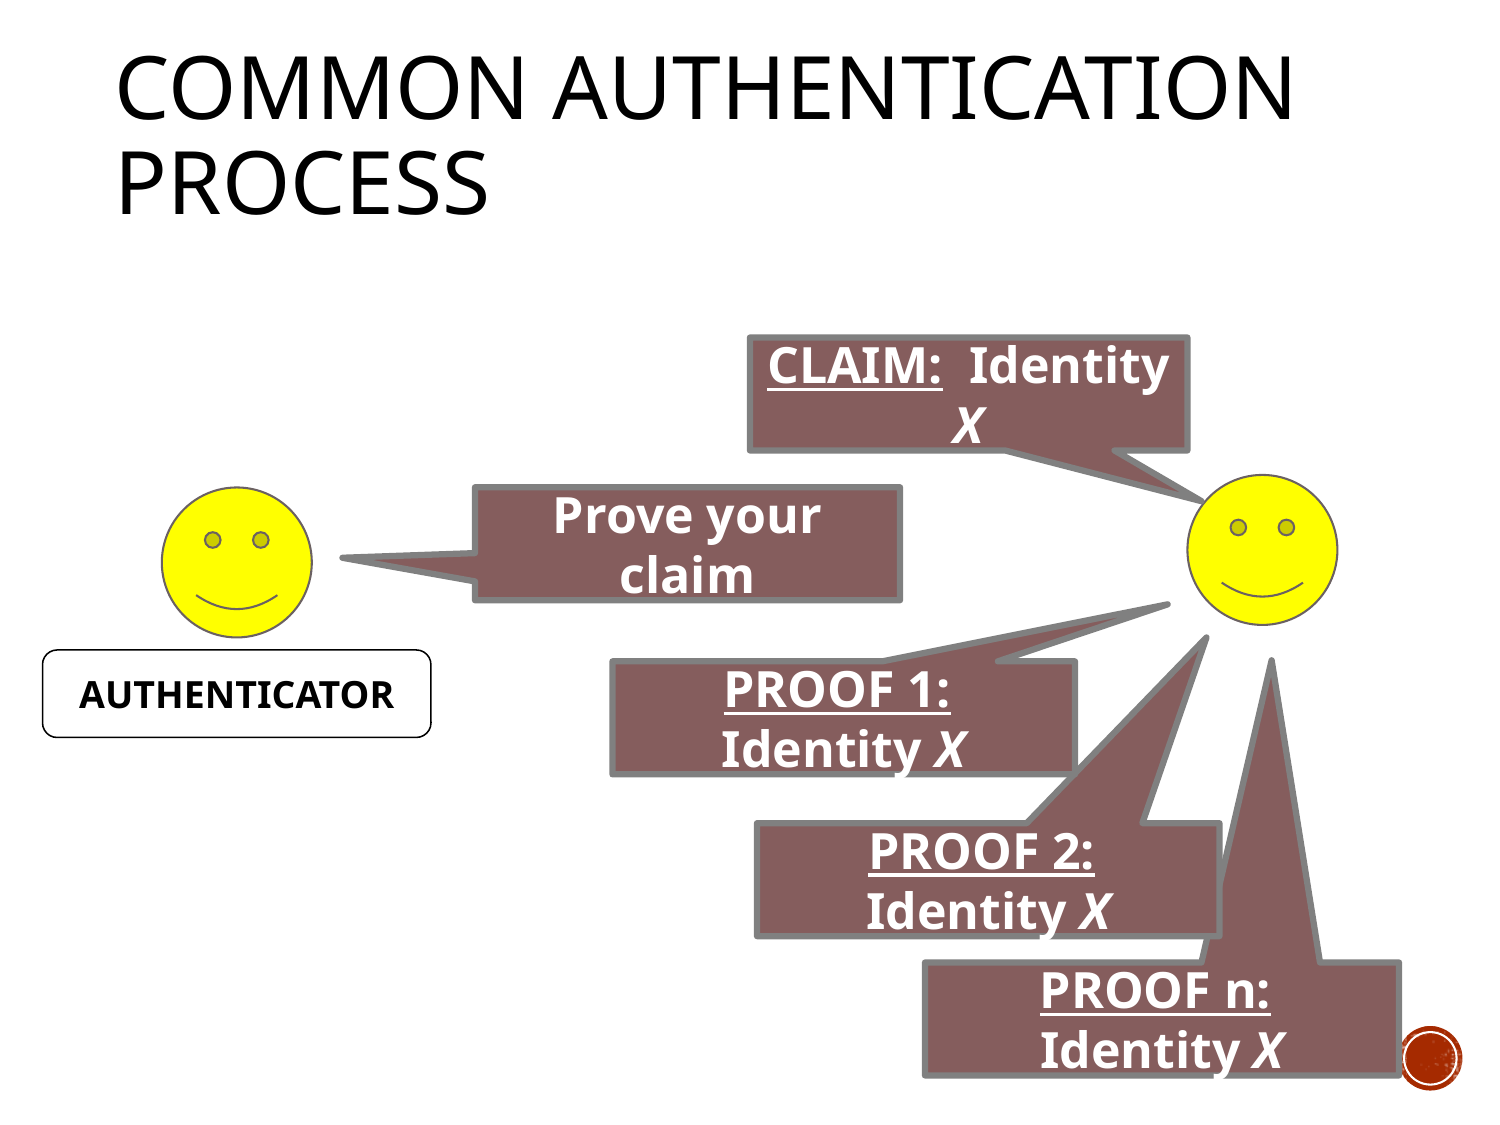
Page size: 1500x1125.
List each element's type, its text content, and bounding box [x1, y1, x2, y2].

text_box PROOF n: Identity X [923, 659, 1401, 1077]
text_box PROOF 1: Identity X [611, 603, 1169, 776]
text_box [160, 486, 313, 639]
text_box PROOF 2: Identity X [755, 636, 1221, 938]
title Common Authentication Process [99, 45, 1400, 233]
text_box [1186, 473, 1339, 626]
text_box AUTHENTICATOR [42, 649, 431, 738]
text_box Prove your claim [341, 486, 902, 602]
text_box CLAIM: Identity X [748, 336, 1203, 503]
